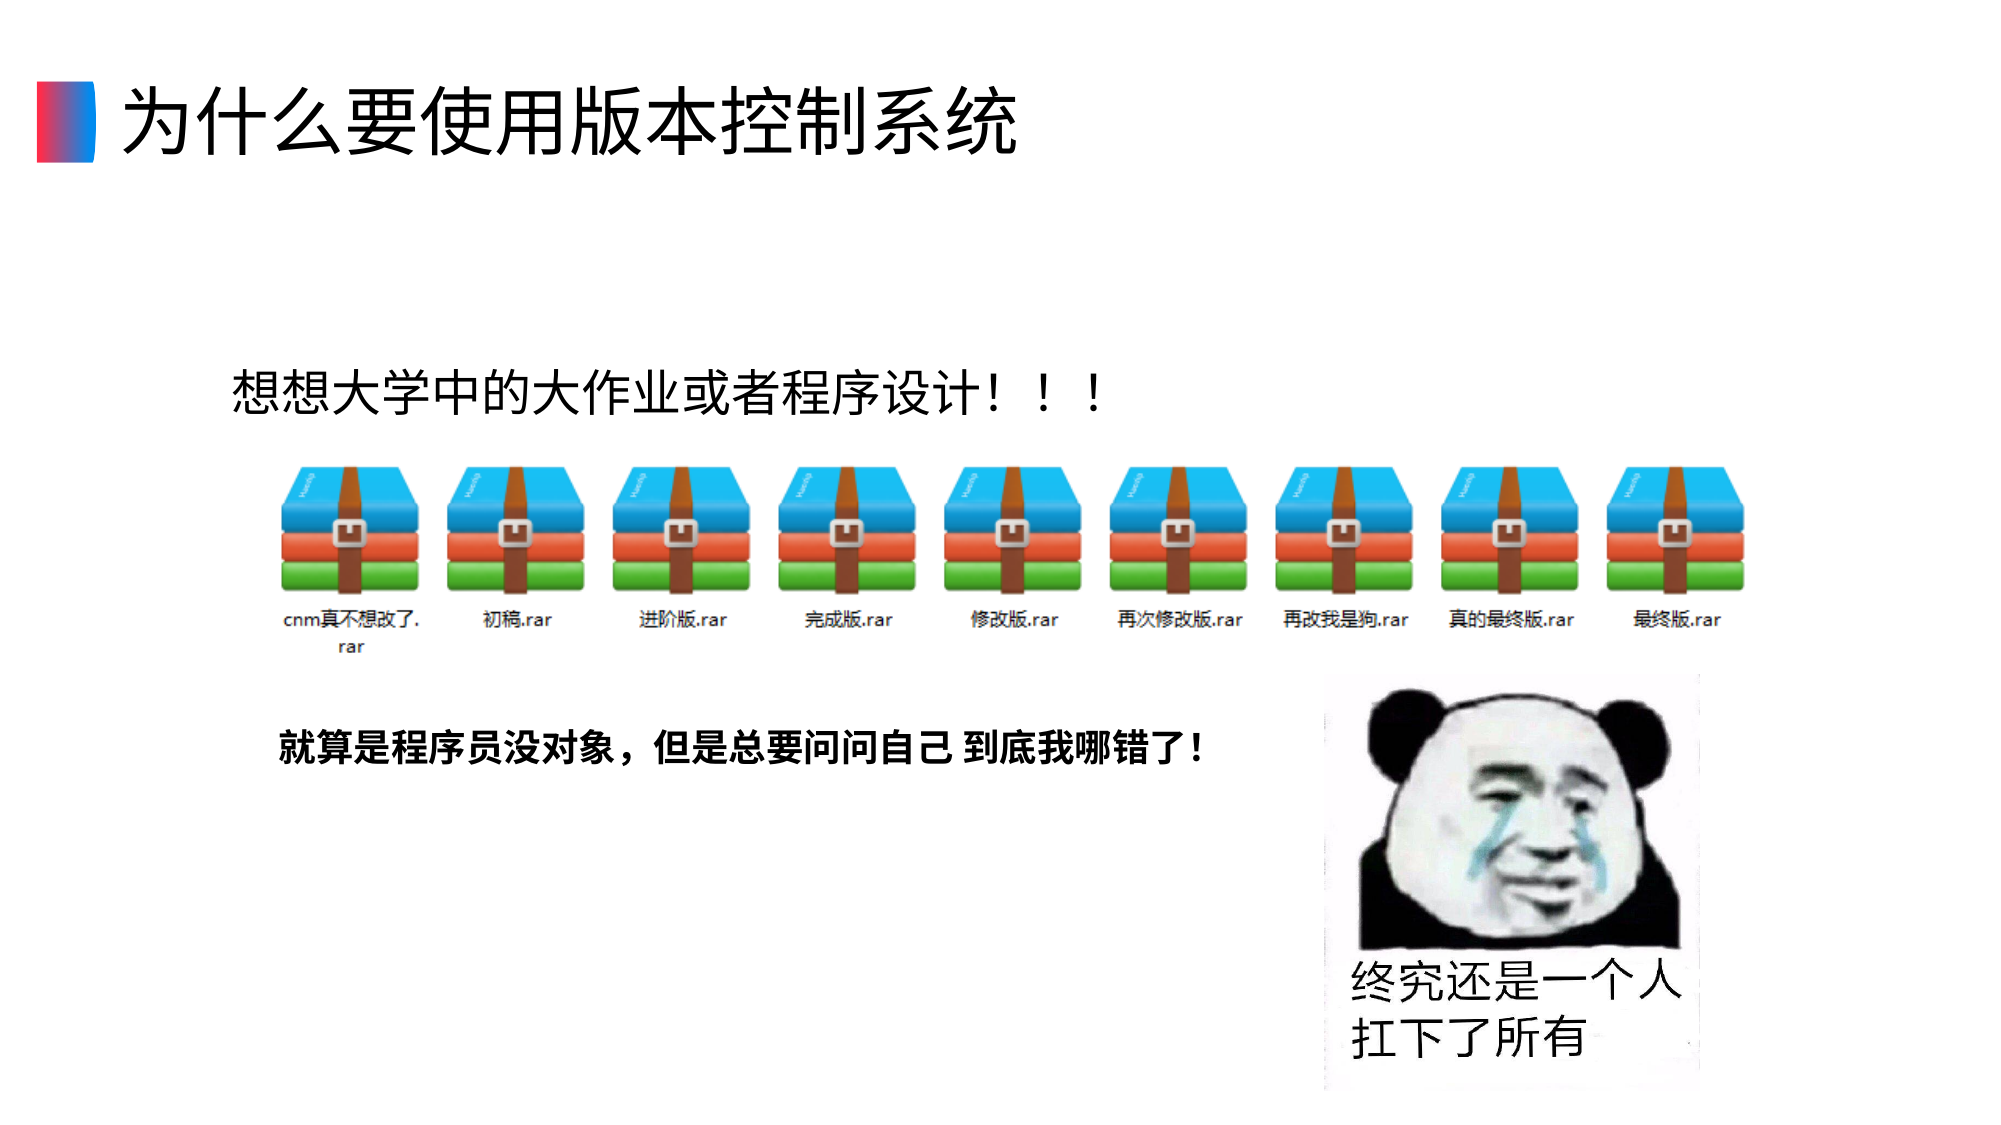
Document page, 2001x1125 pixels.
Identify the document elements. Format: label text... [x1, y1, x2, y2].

text_box 想想大学中的大作业或者程序设计！！！ [216, 324, 1749, 429]
picture [34, 44, 101, 210]
picture [249, 450, 1751, 1092]
text_box 为什么要使用版本控制系统 [105, 66, 1035, 172]
text_box 就算是程序员没对象，但是总要问问自己 到底我哪错了！ [1700, 716, 1712, 777]
text_box 就算是程序员没对象，但是总要问问自己 到底我哪错了！ [263, 716, 1324, 777]
